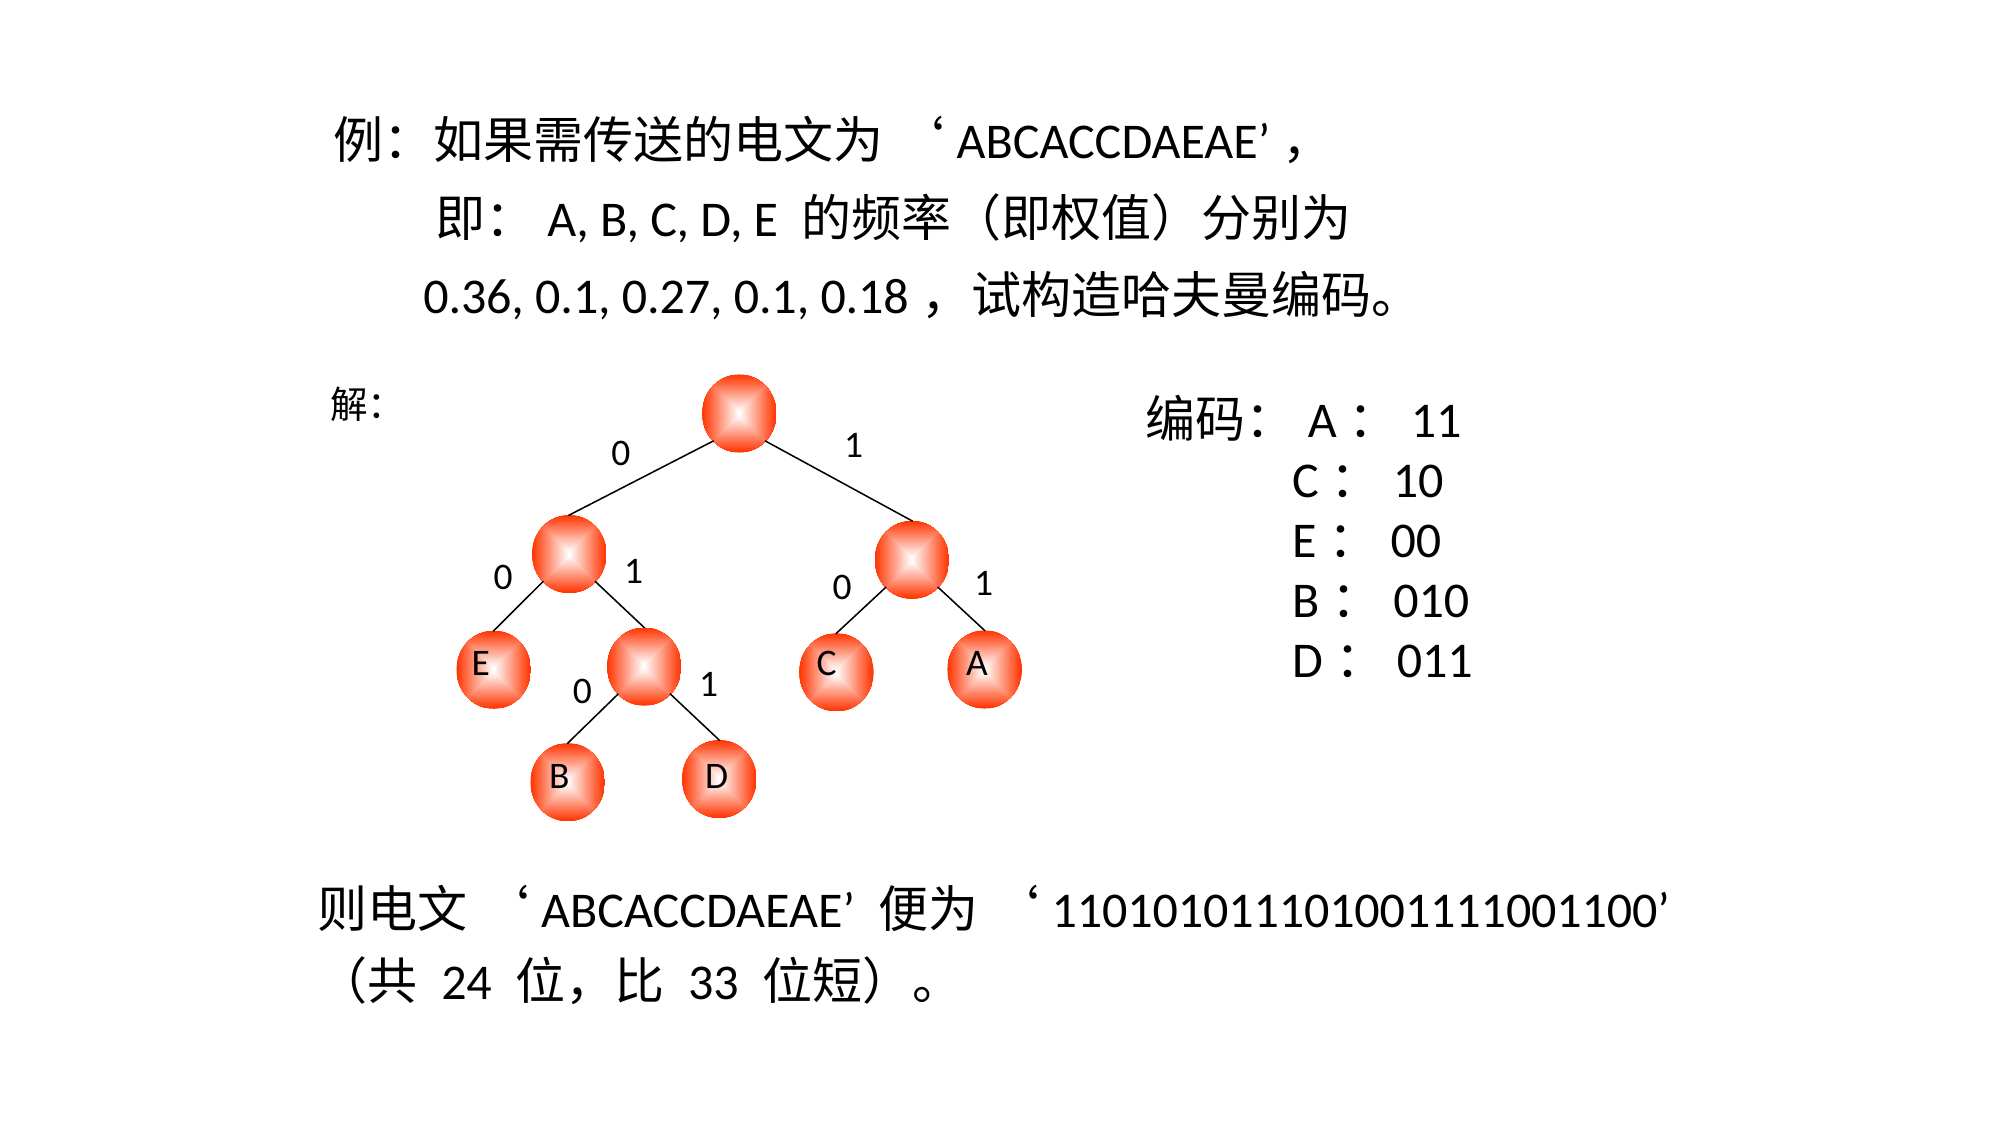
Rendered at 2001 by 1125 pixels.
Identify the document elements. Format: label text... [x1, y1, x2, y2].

text_box 则电文 ‘ABCACCDAEAE’ 便为 ‘110101011101001111001100’ （共 24 位，比 33 位短）。 [303, 858, 1697, 1017]
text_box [530, 728, 757, 822]
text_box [608, 412, 1018, 713]
text_box 例：如果需传送的电文为 ‘ABCACCDAEAE’， 即：A, B, C, D, E 的频率（即权值）分别为 0.36, 0.1, 0.27, 0.1, 0.18，试构造哈夫曼编码。 [318, 82, 1448, 332]
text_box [569, 374, 913, 419]
text_box 解： [315, 373, 429, 434]
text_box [478, 420, 876, 720]
text_box 编码：A：11 C：10 E：00 B：010 D：011 [1131, 380, 1499, 696]
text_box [456, 514, 473, 710]
